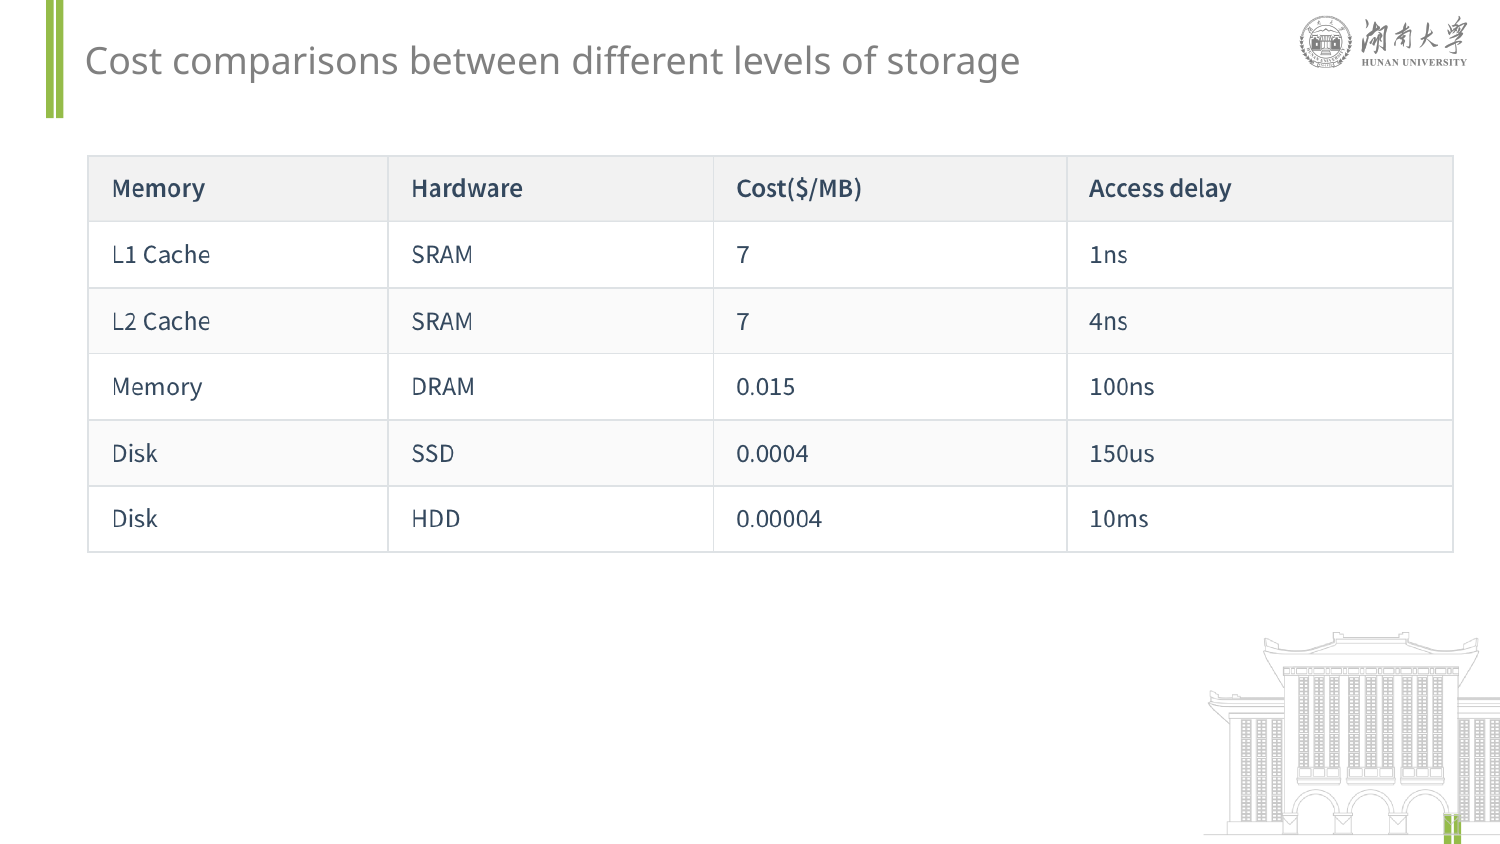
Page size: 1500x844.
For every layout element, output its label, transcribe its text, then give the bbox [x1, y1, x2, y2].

text_box Cost comparisons between different levels of storage [69, 29, 1152, 90]
picture [1295, 12, 1471, 71]
picture [1198, 625, 1500, 840]
picture [76, 143, 1463, 564]
